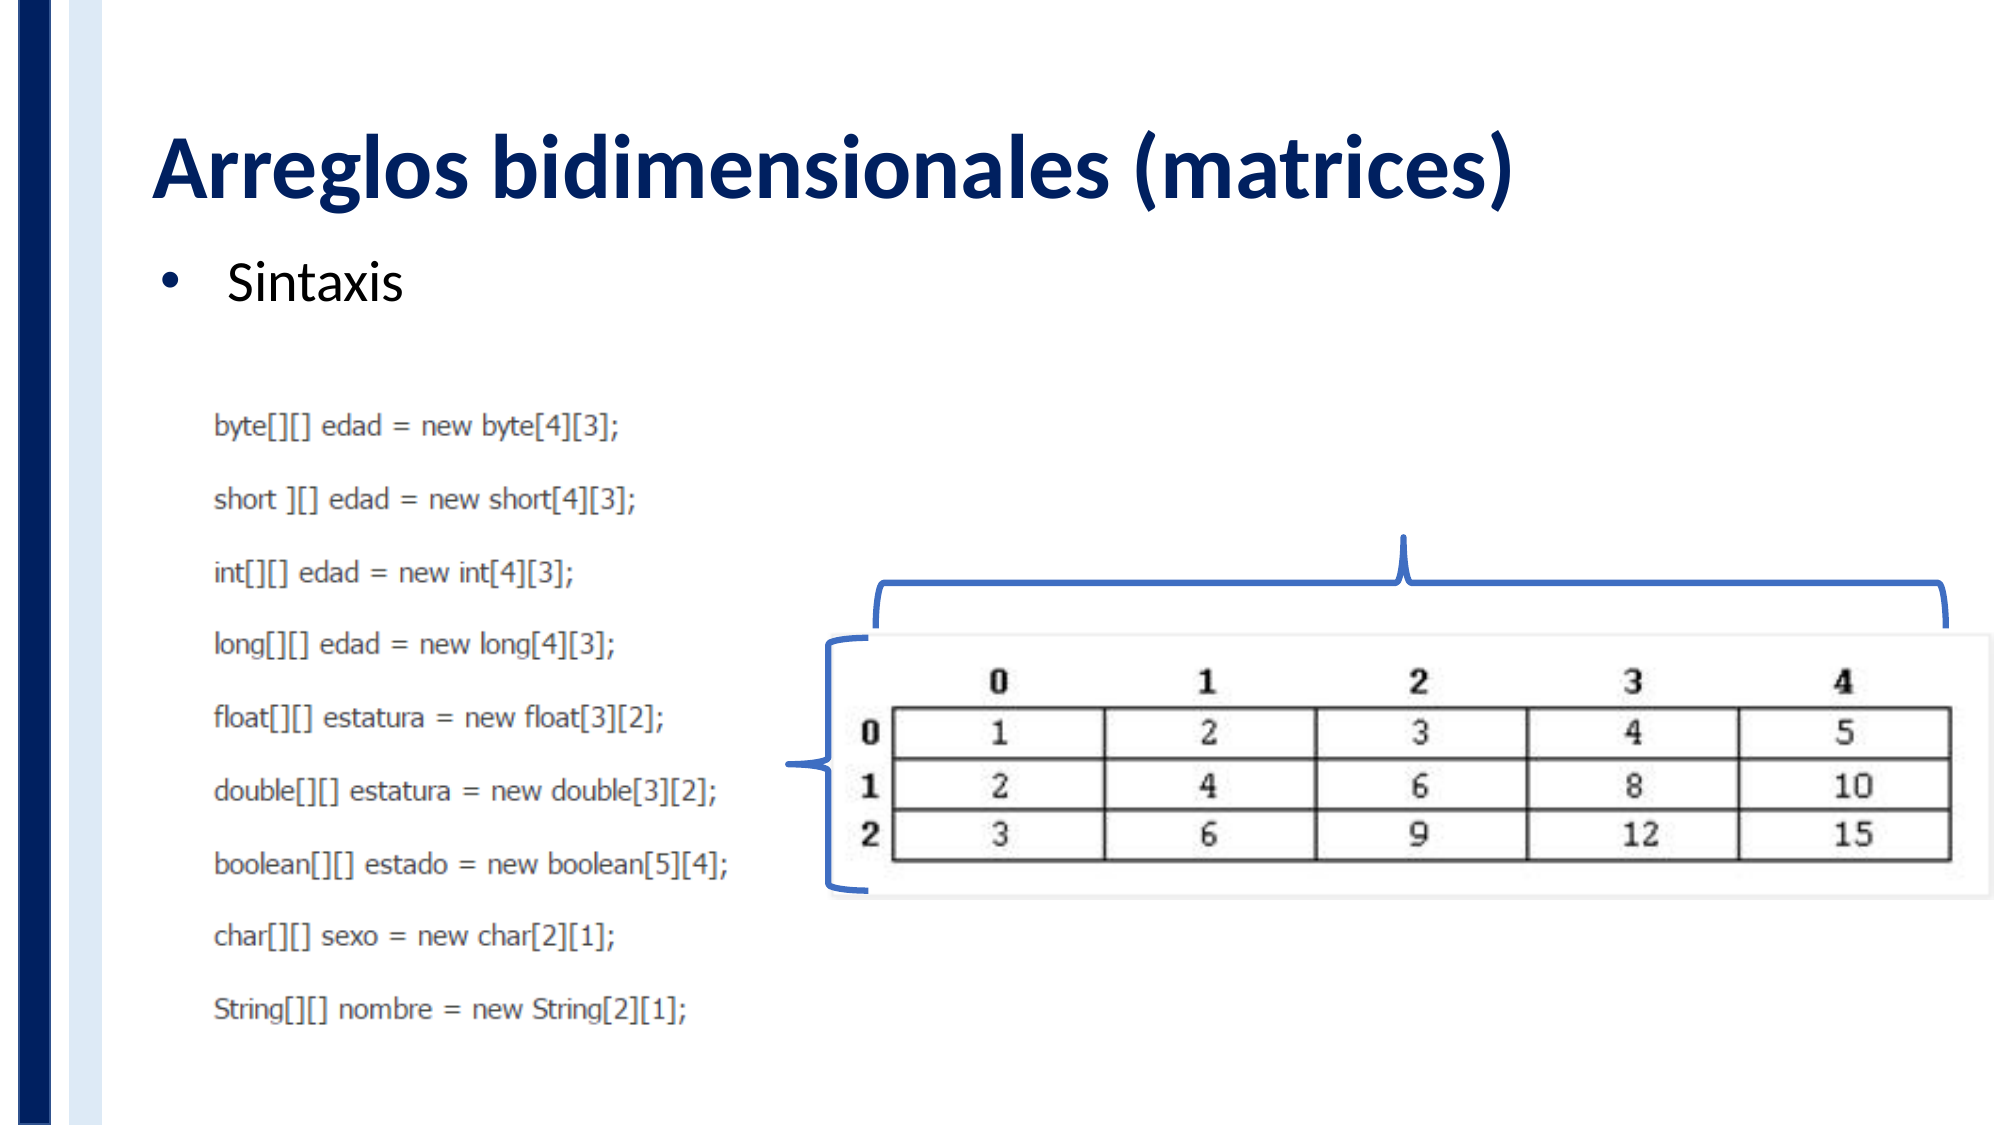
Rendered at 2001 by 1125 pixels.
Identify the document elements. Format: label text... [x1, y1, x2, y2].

picture [190, 389, 789, 1072]
picture [827, 632, 1995, 901]
text_box [793, 760, 822, 769]
text_box [874, 536, 1947, 629]
title Arreglos bidimensionales (matrices) [137, 59, 1863, 243]
list Sintaxis [137, 243, 1863, 1014]
